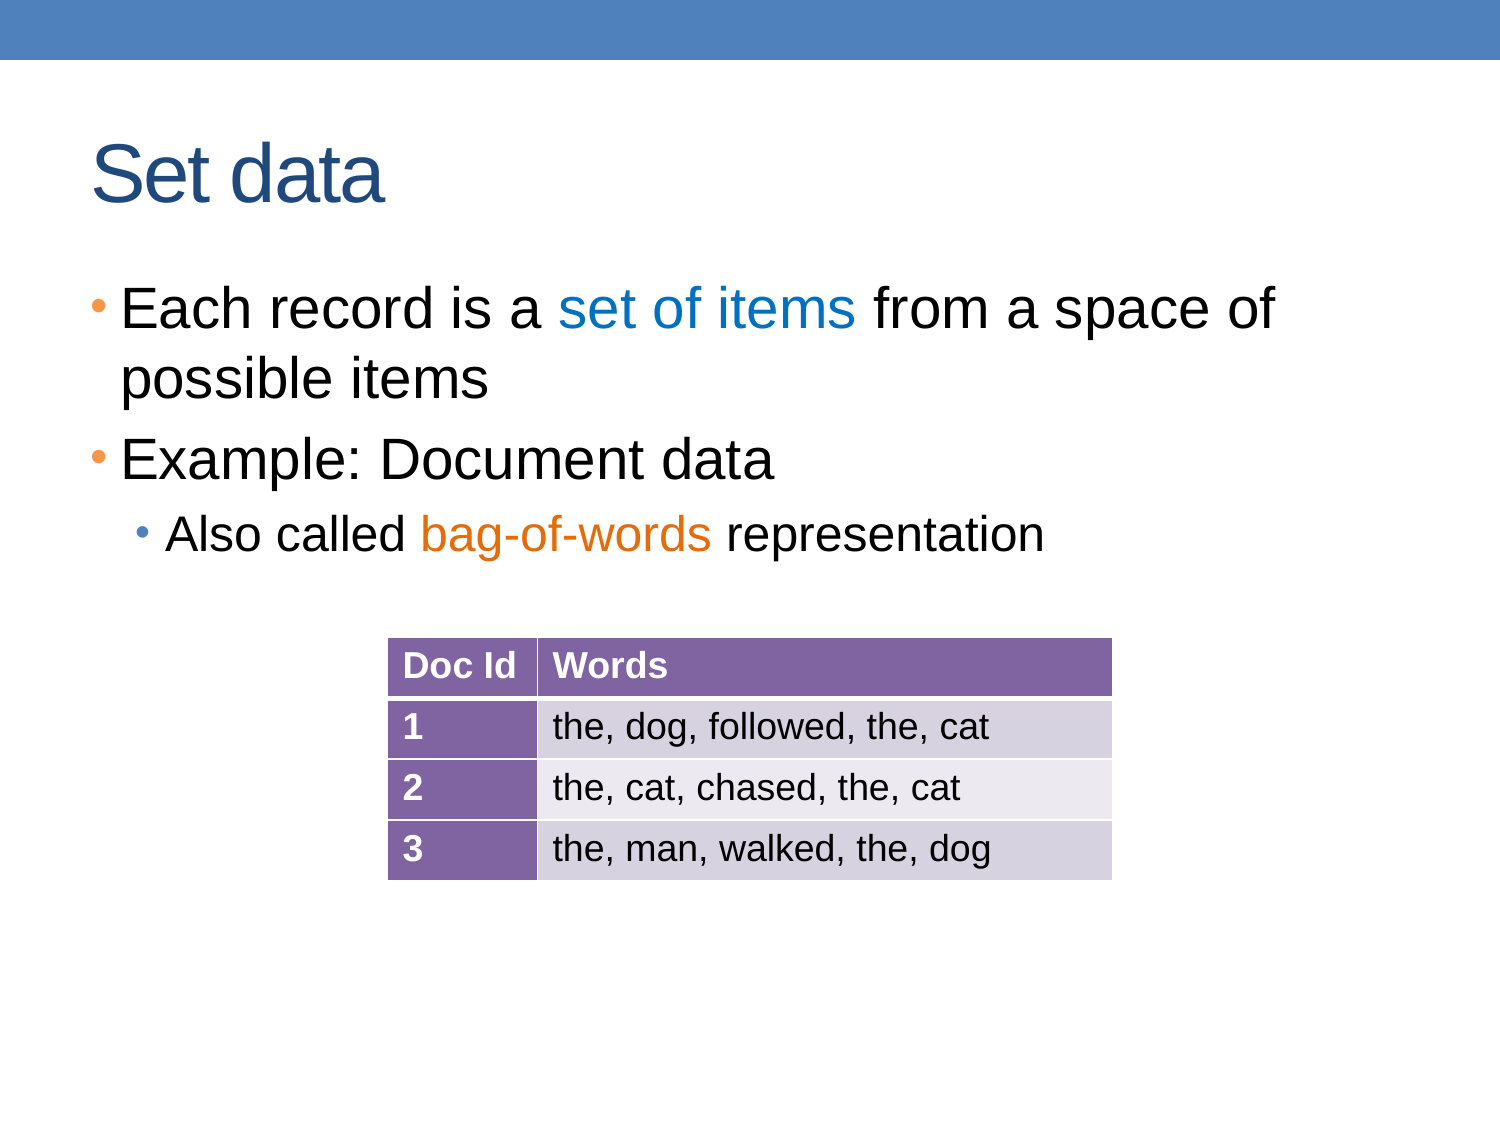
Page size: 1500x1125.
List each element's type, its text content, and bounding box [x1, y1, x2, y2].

table_header Doc Id [388, 638, 537, 696]
table_cell 1 [388, 701, 537, 758]
table_cell the, cat, chased, the, cat [538, 760, 1112, 819]
table_cell the, dog, followed, the, cat [538, 701, 1112, 758]
table_header Words [538, 638, 1112, 696]
table_cell 2 [388, 760, 537, 819]
table_cell the, man, walked, the, dog [538, 821, 1112, 880]
title Set data [75, 87, 1425, 250]
table_cell 3 [388, 821, 537, 880]
list Each record is a set of items from a space of possible items Example: Document data Also called bag-of-words representation [75, 262, 1425, 1063]
